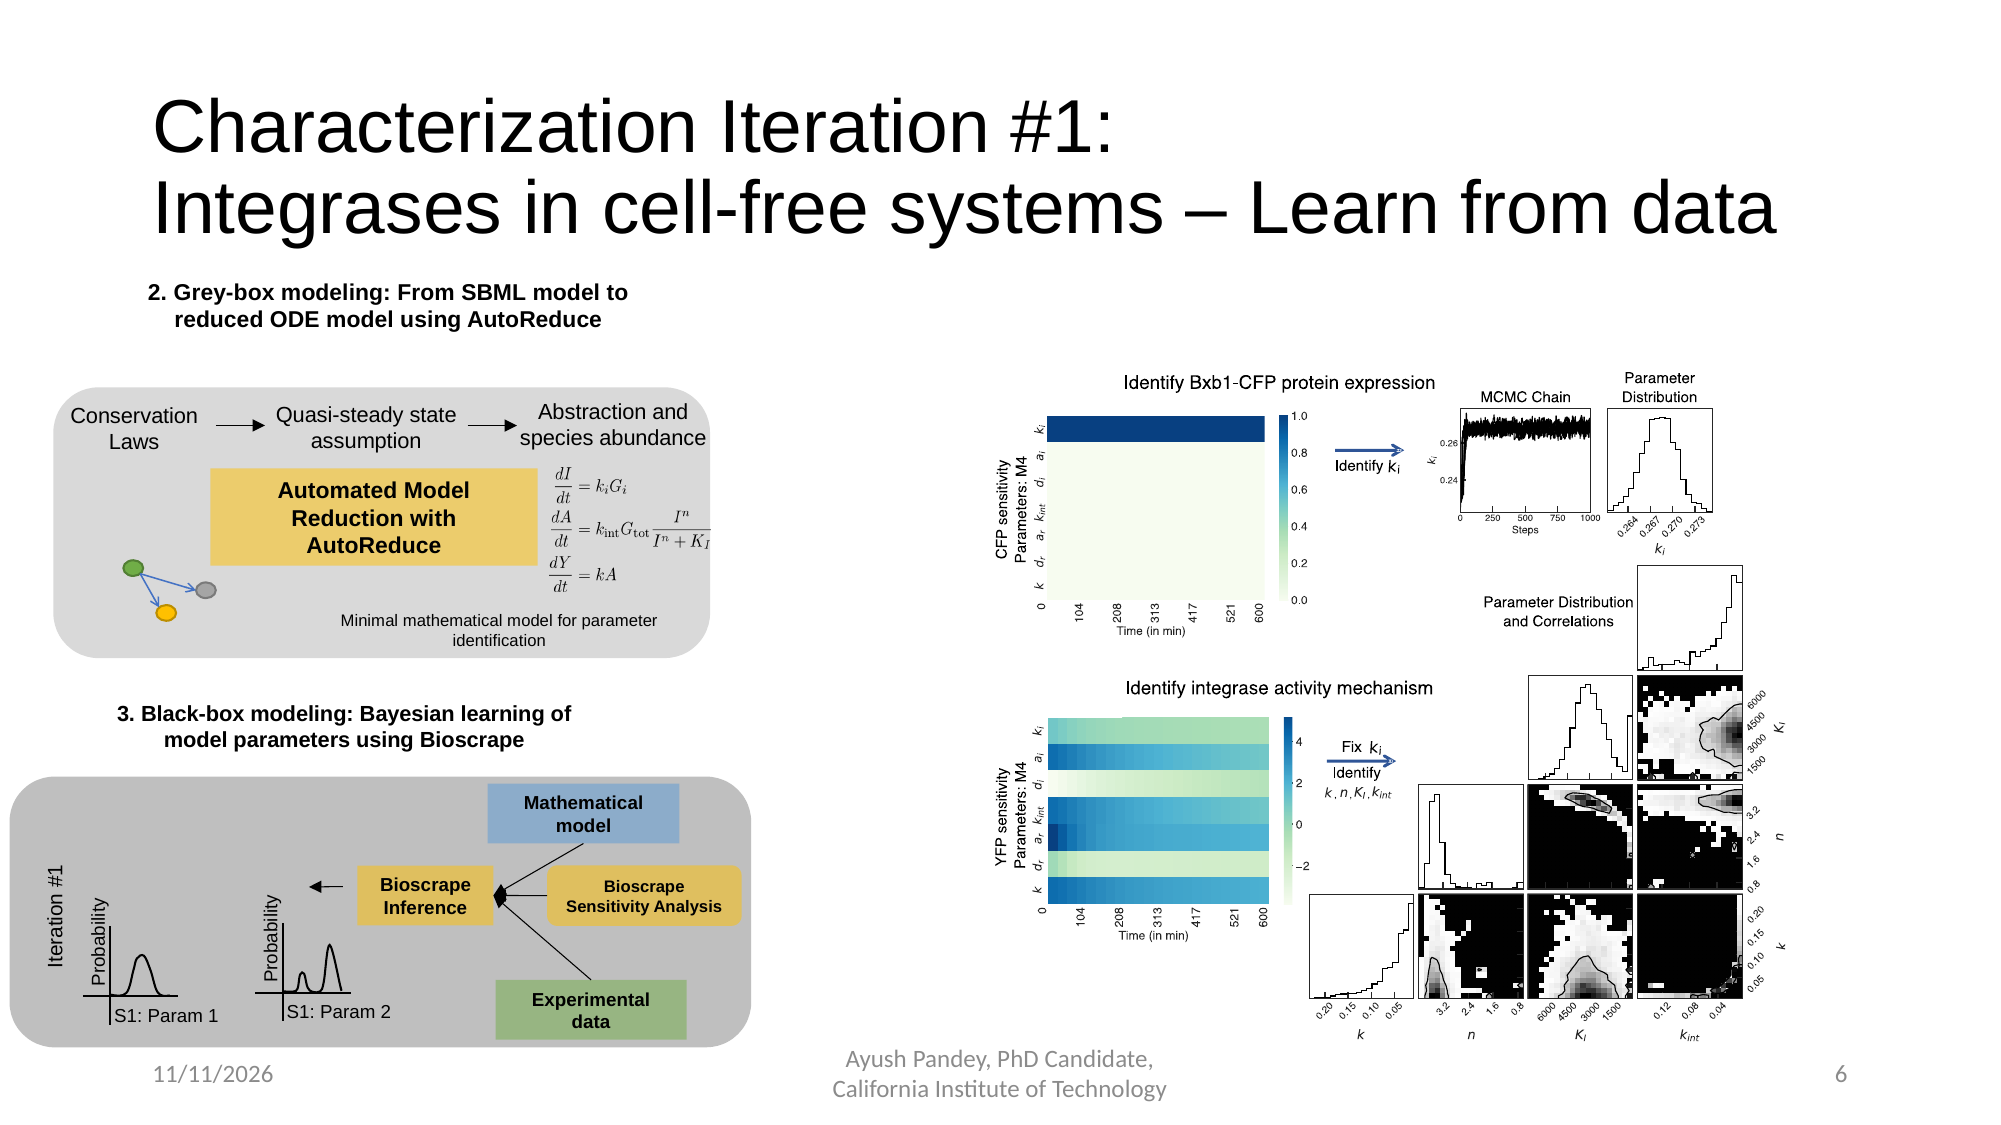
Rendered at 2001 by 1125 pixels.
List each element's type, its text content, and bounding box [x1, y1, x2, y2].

text_box Minimal mathematical model for parameter identification [303, 602, 696, 658]
text_box Quasi-steady state assumption [231, 393, 501, 461]
text_box [52, 426, 712, 660]
text_box Abstraction and species abundance [493, 390, 734, 458]
text_box Conservation Laws [38, 394, 230, 462]
text_box [72, 386, 683, 425]
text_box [9, 692, 752, 1048]
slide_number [137, 1048, 588, 1103]
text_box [991, 348, 1786, 1042]
text_box 2. Grey-box modeling: From SBML model to reduced ODE model using AutoReduce [117, 270, 659, 340]
picture [549, 467, 711, 593]
footer Ayush Pandey, PhD Candidate, California Institute of Technology [662, 1042, 1338, 1103]
text_box Automated Model Reduction with AutoReduce [210, 468, 538, 566]
slide_number 6 [1412, 1042, 1863, 1103]
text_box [123, 560, 216, 621]
title Characterization Iteration #1: Integrases in cell-free systems – Learn from data [137, 59, 1863, 278]
